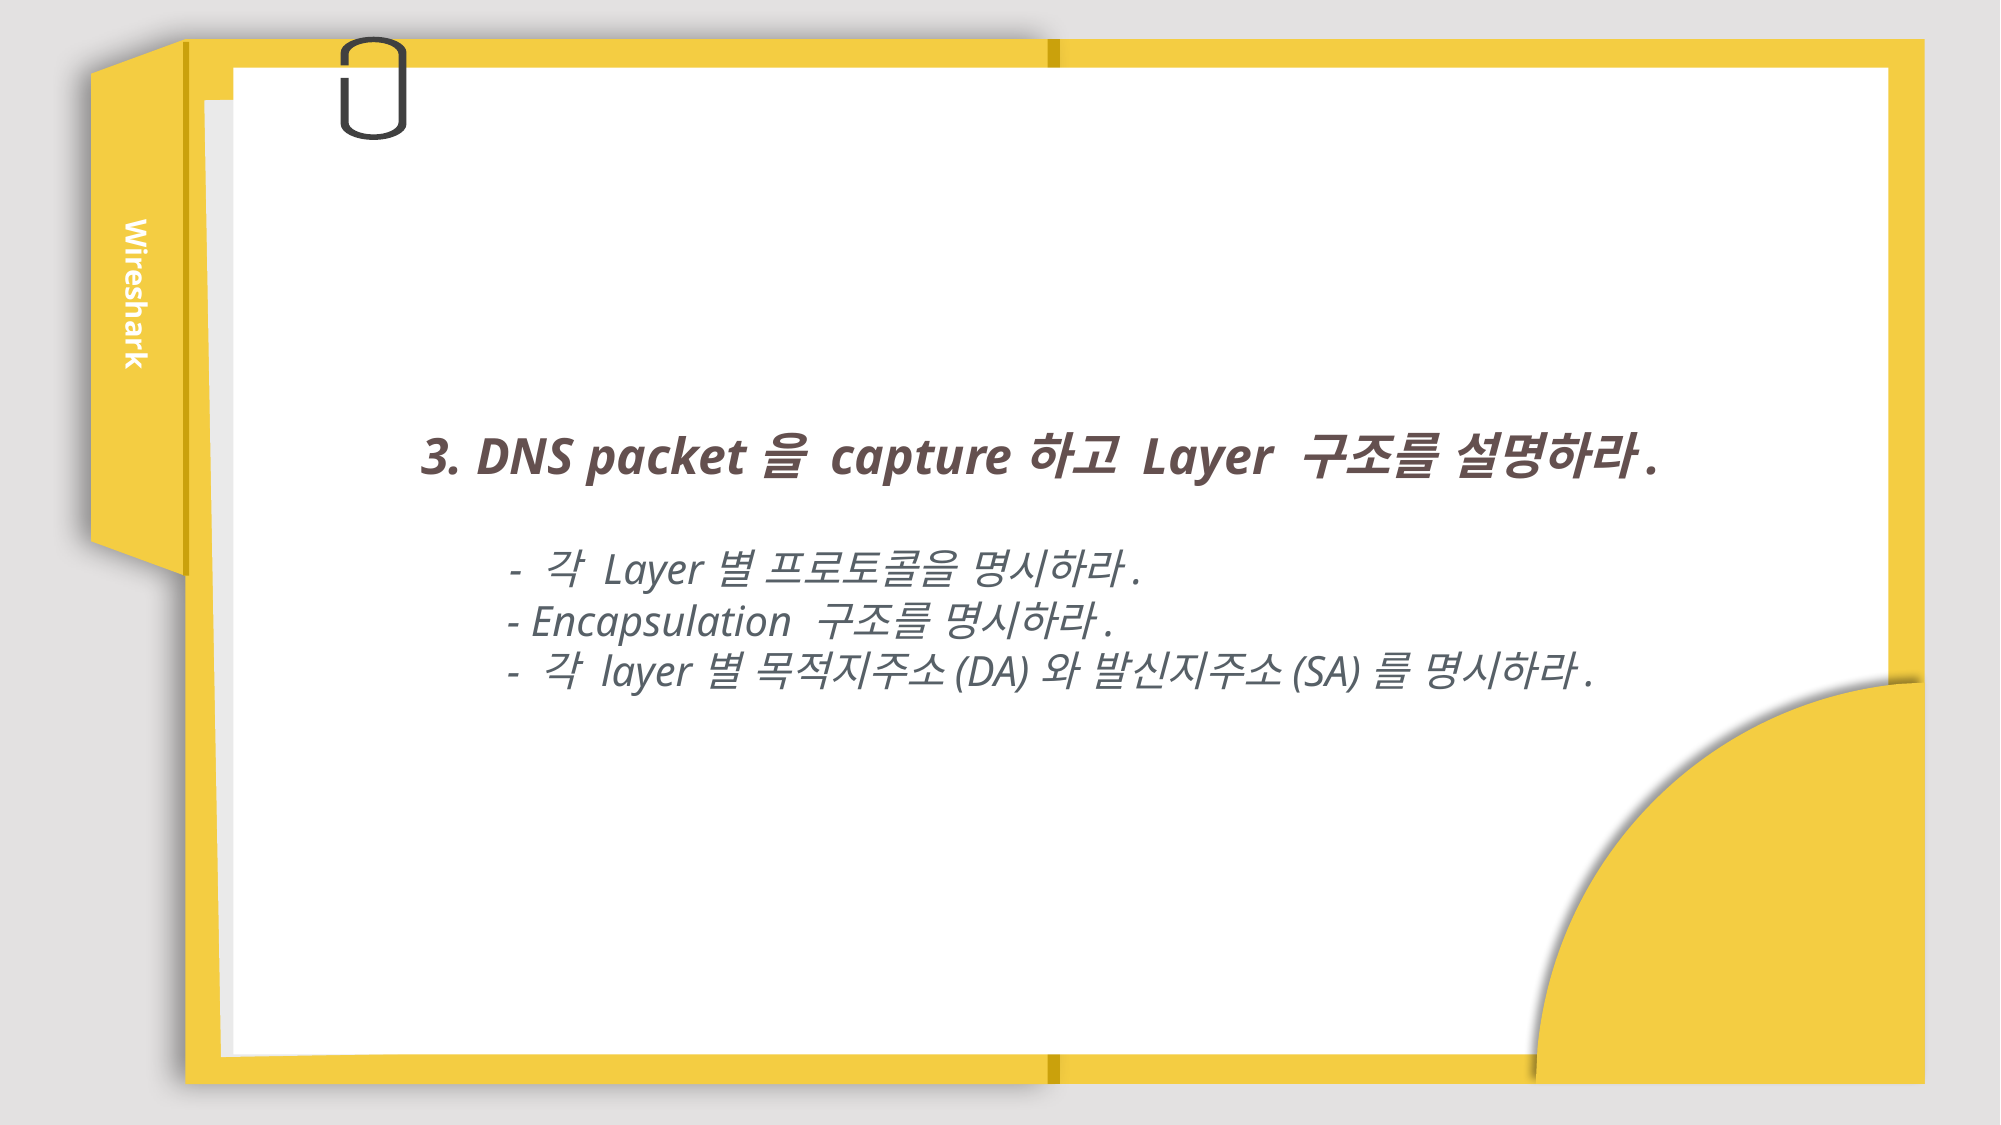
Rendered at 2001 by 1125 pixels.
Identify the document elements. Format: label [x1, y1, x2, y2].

text_box [91, 39, 1925, 1084]
text_box [212, 36, 1889, 1055]
